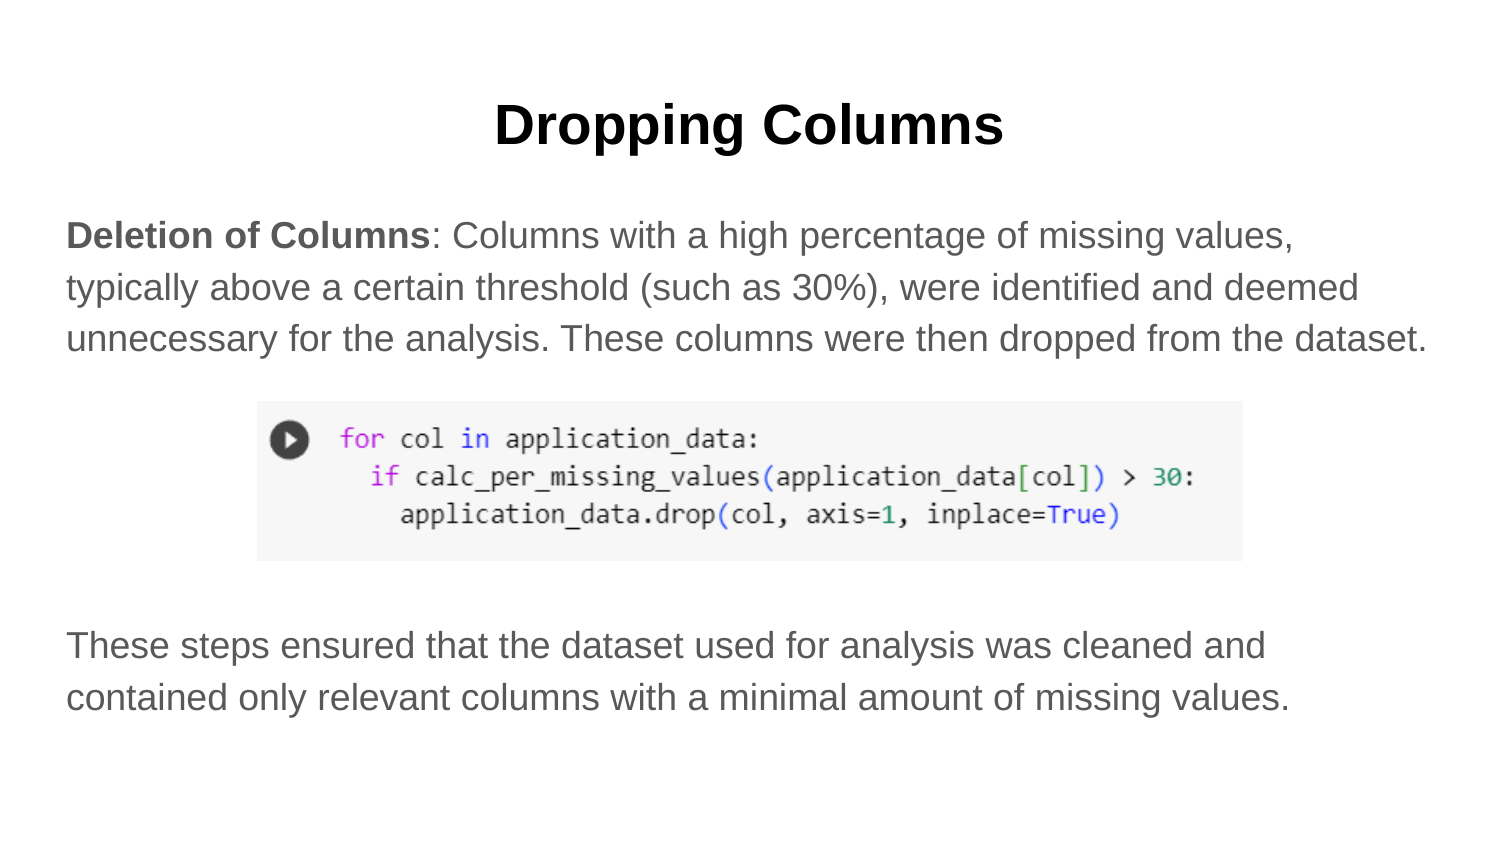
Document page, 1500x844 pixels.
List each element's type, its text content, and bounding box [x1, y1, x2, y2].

picture [256, 401, 1244, 562]
title Dropping Columns [51, 72, 1449, 167]
list Deletion of Columns: Columns with a high percentage of missing values, typically above a certain threshold (such as 30%), were identified and deemed unnecessary for the analysis. These columns were then dropped from the dataset. These steps ensured that the dataset used for analysis was cleaned and contained only relevant columns with a minimal amount of missing values. [51, 189, 1449, 750]
